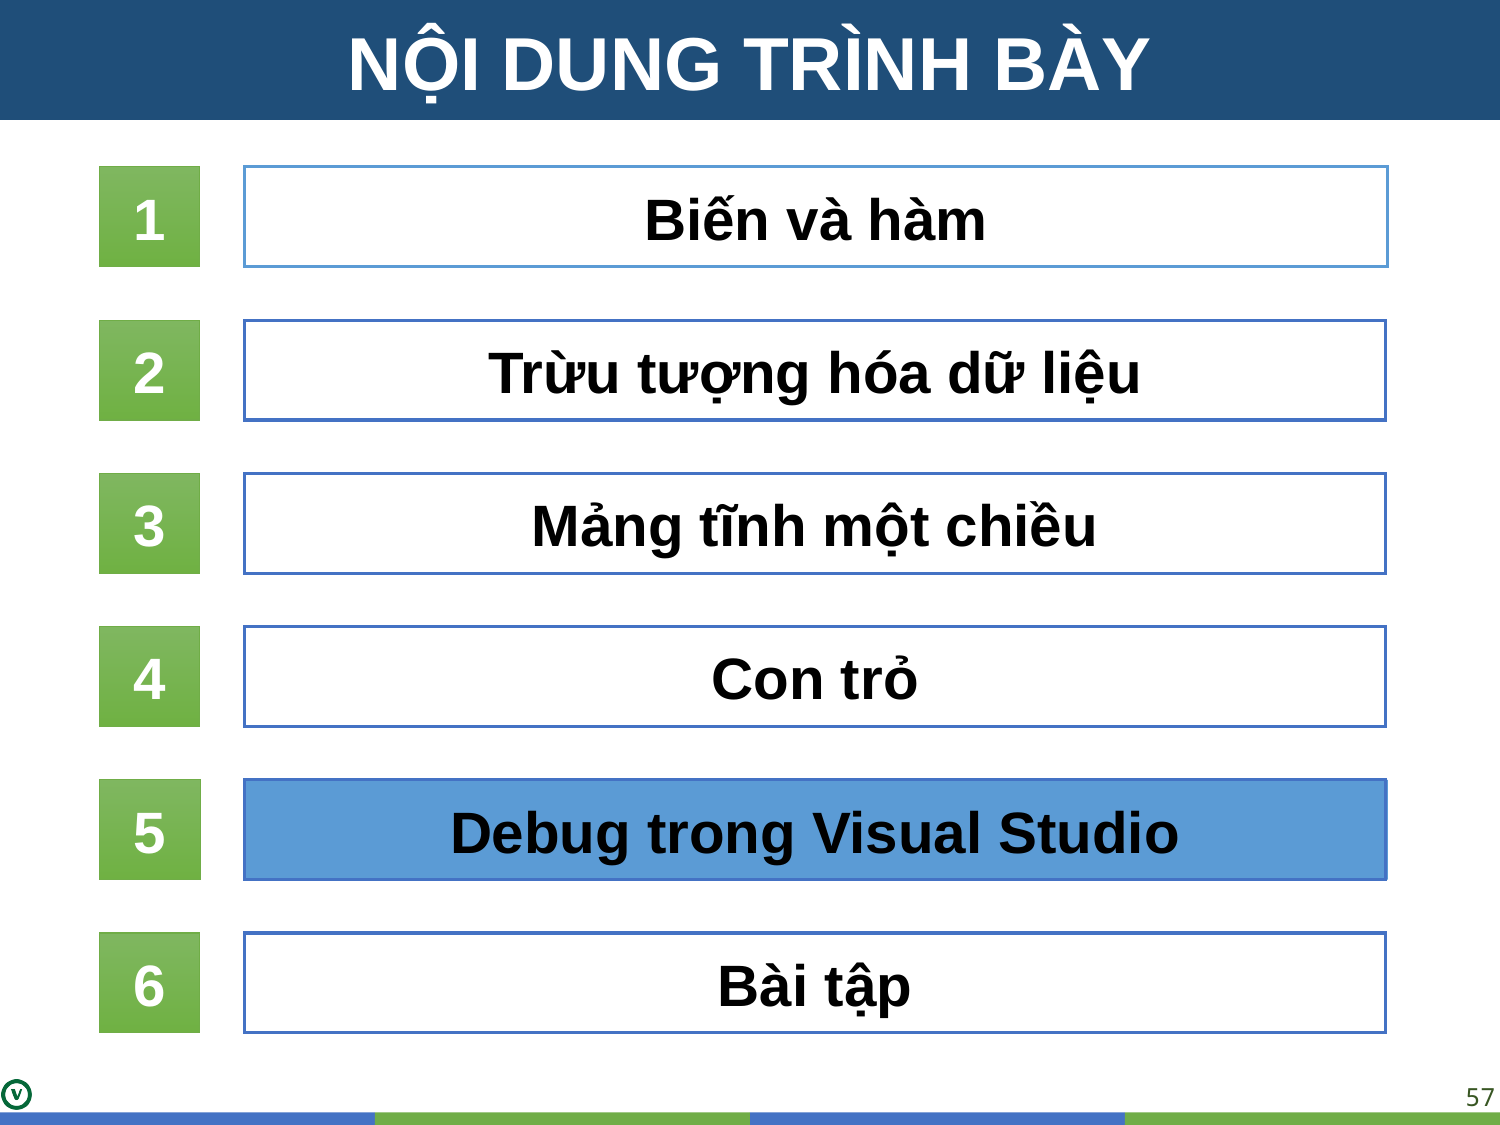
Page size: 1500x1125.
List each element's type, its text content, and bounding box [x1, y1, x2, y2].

text_box Trừu tượng hóa dữ liệu [243, 319, 1387, 421]
text_box 5 [99, 779, 201, 880]
text_box Bài tập [243, 932, 1387, 1034]
text_box 2 [99, 320, 200, 421]
text_box Mảng tĩnh một chiều [243, 472, 1387, 574]
text_box Biến và hàm [243, 166, 1388, 268]
text_box NỘI DUNG TRÌNH BÀY [0, 0, 1500, 120]
text_box 1 [99, 166, 200, 267]
text_box Con trỏ [243, 625, 1387, 727]
picture [1, 1079, 32, 1110]
text_box Debug trong Visual Studio [243, 779, 1387, 881]
text_box 6 [99, 932, 200, 1033]
text_box 4 [99, 626, 200, 727]
text_box 3 [99, 473, 200, 574]
